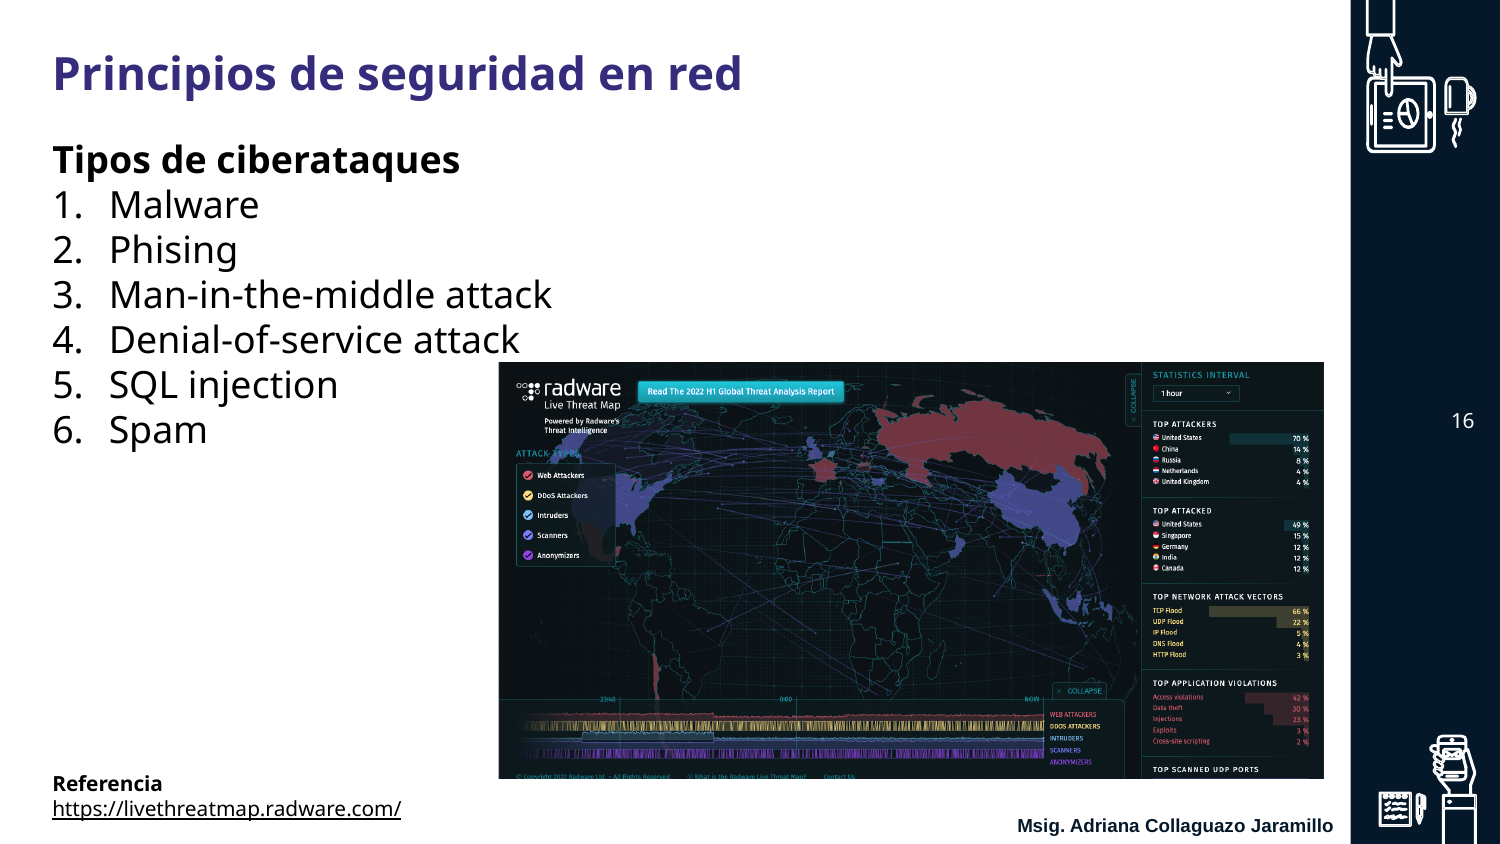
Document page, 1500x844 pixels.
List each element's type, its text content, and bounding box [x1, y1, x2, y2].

picture [498, 361, 1324, 779]
text_box Principios de seguridad en red [37, 20, 1291, 115]
slide_number ‹#› [1425, 362, 1500, 482]
text_box Tipos de ciberataques Malware Phising Man-in-the-middle attack Denial-of-service attack SQL injection Spam Referencia https://livethreatmap.radware.com/ [37, 128, 1312, 832]
